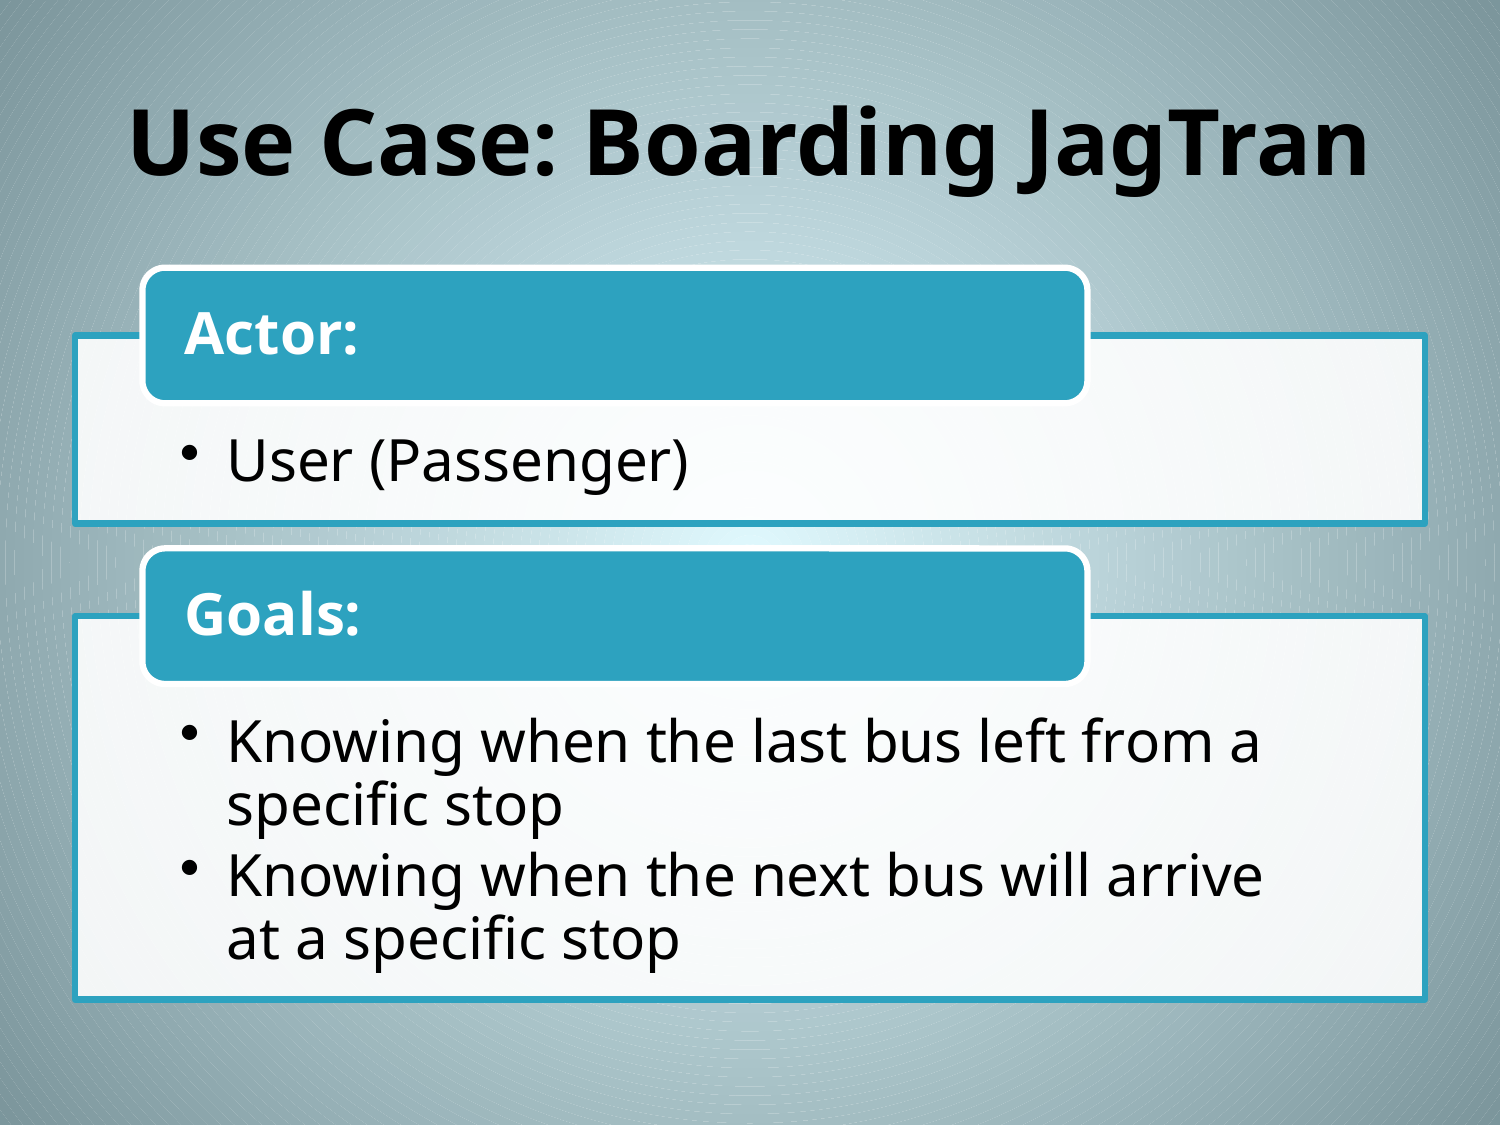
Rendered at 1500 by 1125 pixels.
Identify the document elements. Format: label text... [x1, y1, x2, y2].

title Use Case: Boarding JagTran [75, 45, 1425, 233]
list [74, 262, 1426, 1006]
